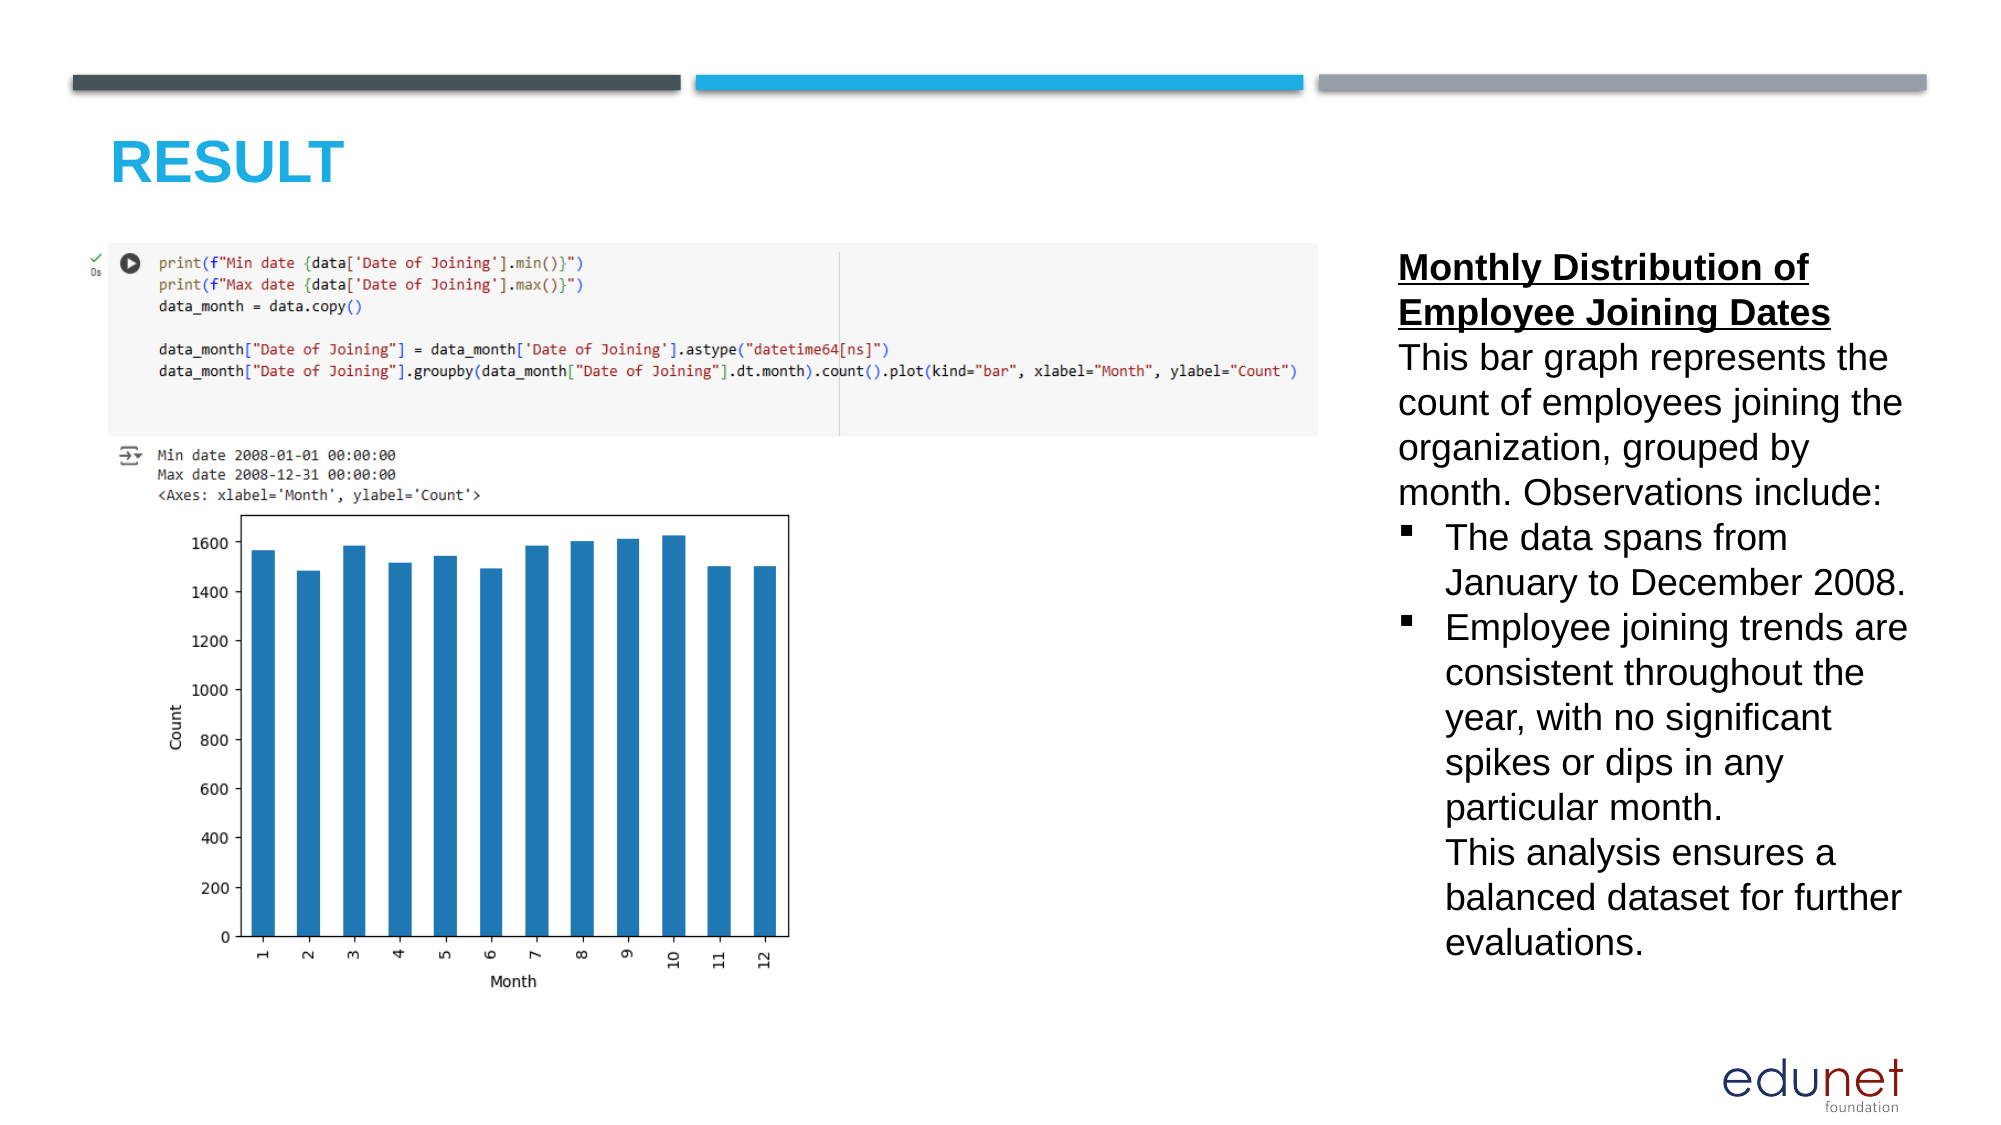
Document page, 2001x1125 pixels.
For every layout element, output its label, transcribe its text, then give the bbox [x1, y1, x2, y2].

text_box Monthly Distribution of Employee Joining Dates This bar graph represents the count of employees joining the organization, grouped by month. Observations include: The data spans from January to December 2008. Employee joining trends are consistent throughout the year, with no significant spikes or dips in any particular month. This analysis ensures a balanced dataset for further evaluations. [1383, 235, 1931, 1016]
title Result [95, 115, 1905, 203]
picture [1719, 1056, 1905, 1116]
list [84, 242, 1319, 1011]
